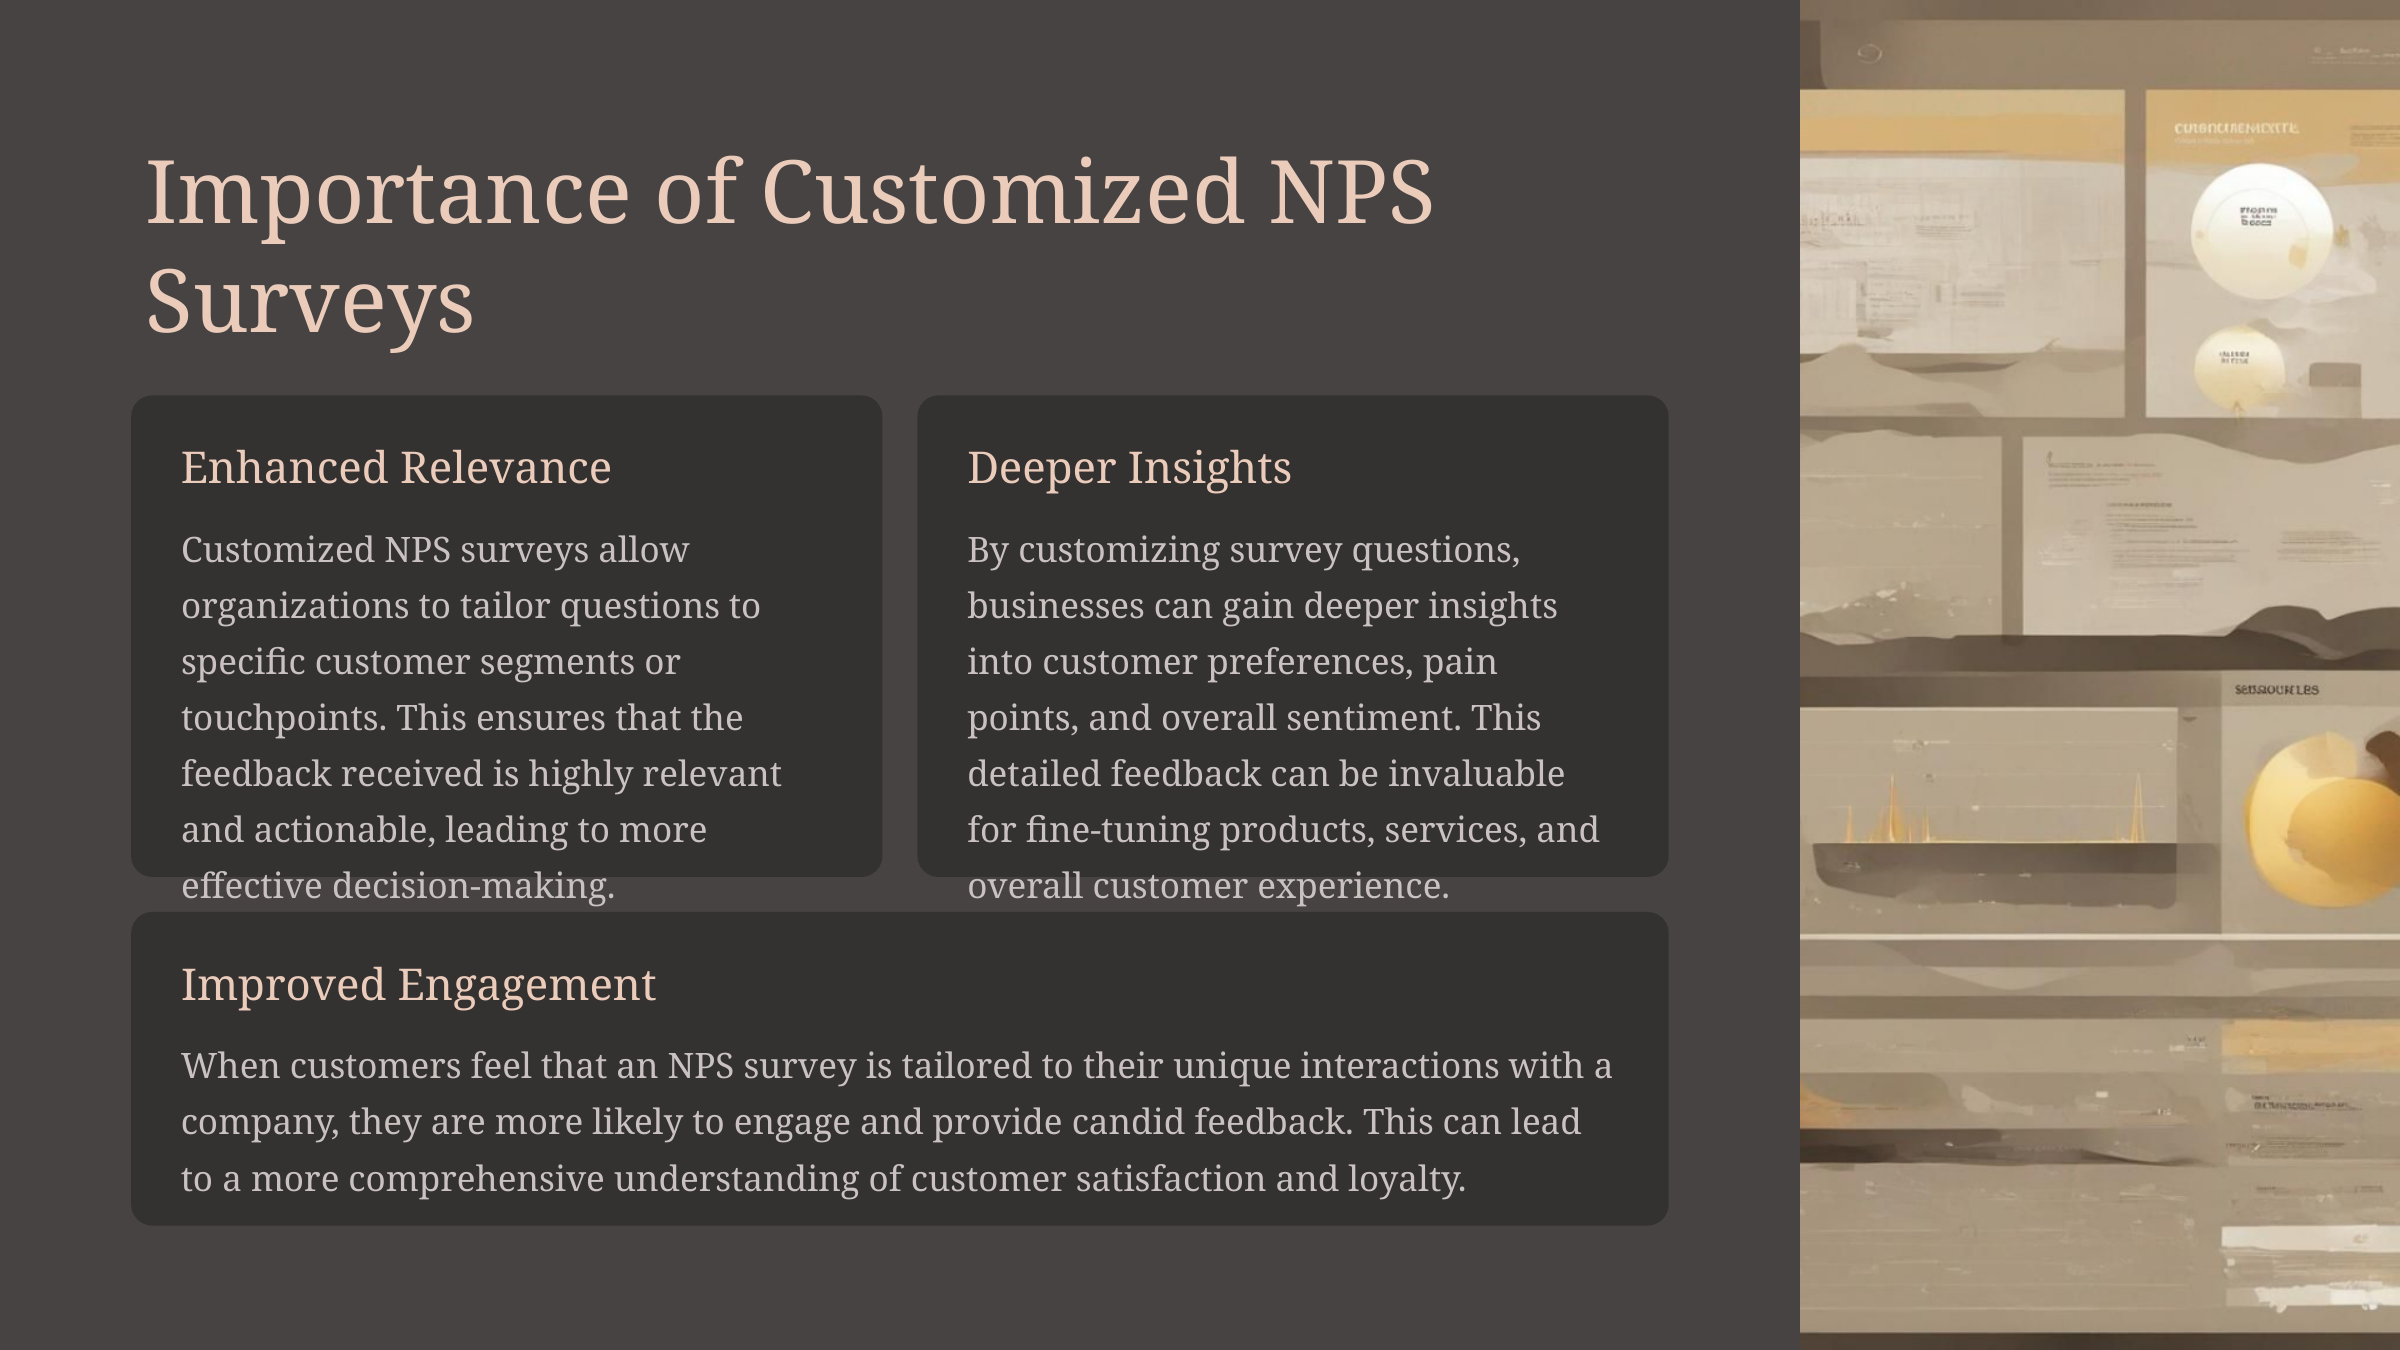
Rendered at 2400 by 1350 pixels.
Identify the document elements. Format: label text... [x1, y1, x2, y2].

text_box By customizing survey questions, businesses can gain deeper insights into customer preferences, pain points, and overall sentiment. This detailed feedback can be invaluable for fine-tuning products, services, and overall customer experience. [952, 506, 1634, 843]
text_box Importance of Customized NPS Surveys [131, 124, 1669, 343]
text_box [131, 395, 883, 877]
text_box Customized NPS surveys allow organizations to tailor questions to specific customer segments or touchpoints. This ensures that the feedback received is highly relevant and actionable, leading to more effective decision-making. [166, 506, 848, 843]
text_box [917, 395, 1669, 877]
text_box Enhanced Relevance [166, 430, 569, 486]
picture [1799, 0, 2400, 1350]
text_box When customers feel that an NPS survey is tailored to their unique interactions with a company, they are more likely to engage and provide candid feedback. This can lead to a more comprehensive understanding of customer satisfaction and loyalty. [166, 1022, 1634, 1191]
text_box [131, 911, 1669, 1226]
text_box Deeper Insights [952, 430, 1303, 486]
text_box Improved Engagement [166, 947, 612, 1002]
text_box [0, 0, 1799, 1350]
